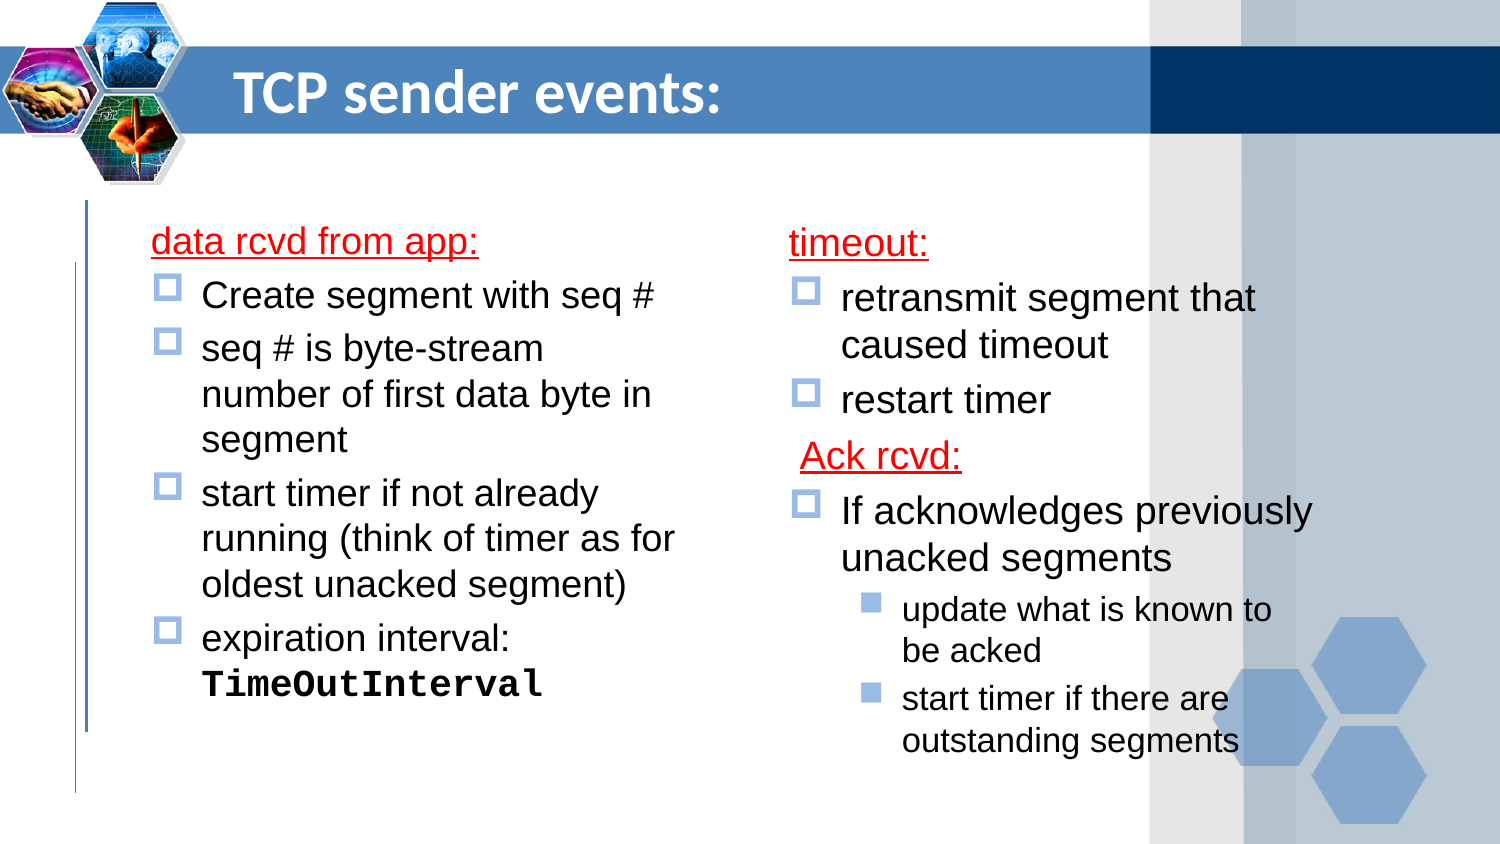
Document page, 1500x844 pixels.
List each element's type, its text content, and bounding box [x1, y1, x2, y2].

list data rcvd from app: Create segment with seq # seq # is byte-stream number of first data byte in segment start timer if not already running (think of timer as for oldest unacked segment) expiration interval: TimeOutInterval [135, 209, 691, 765]
picture [0, 0, 1500, 844]
list TCP sender events: [218, 43, 1188, 115]
list timeout: retransmit segment that caused timeout restart timer Ack rcvd: If acknowledges previously unacked segments update what is known to be acked start timer if there are outstanding segments [773, 209, 1329, 788]
